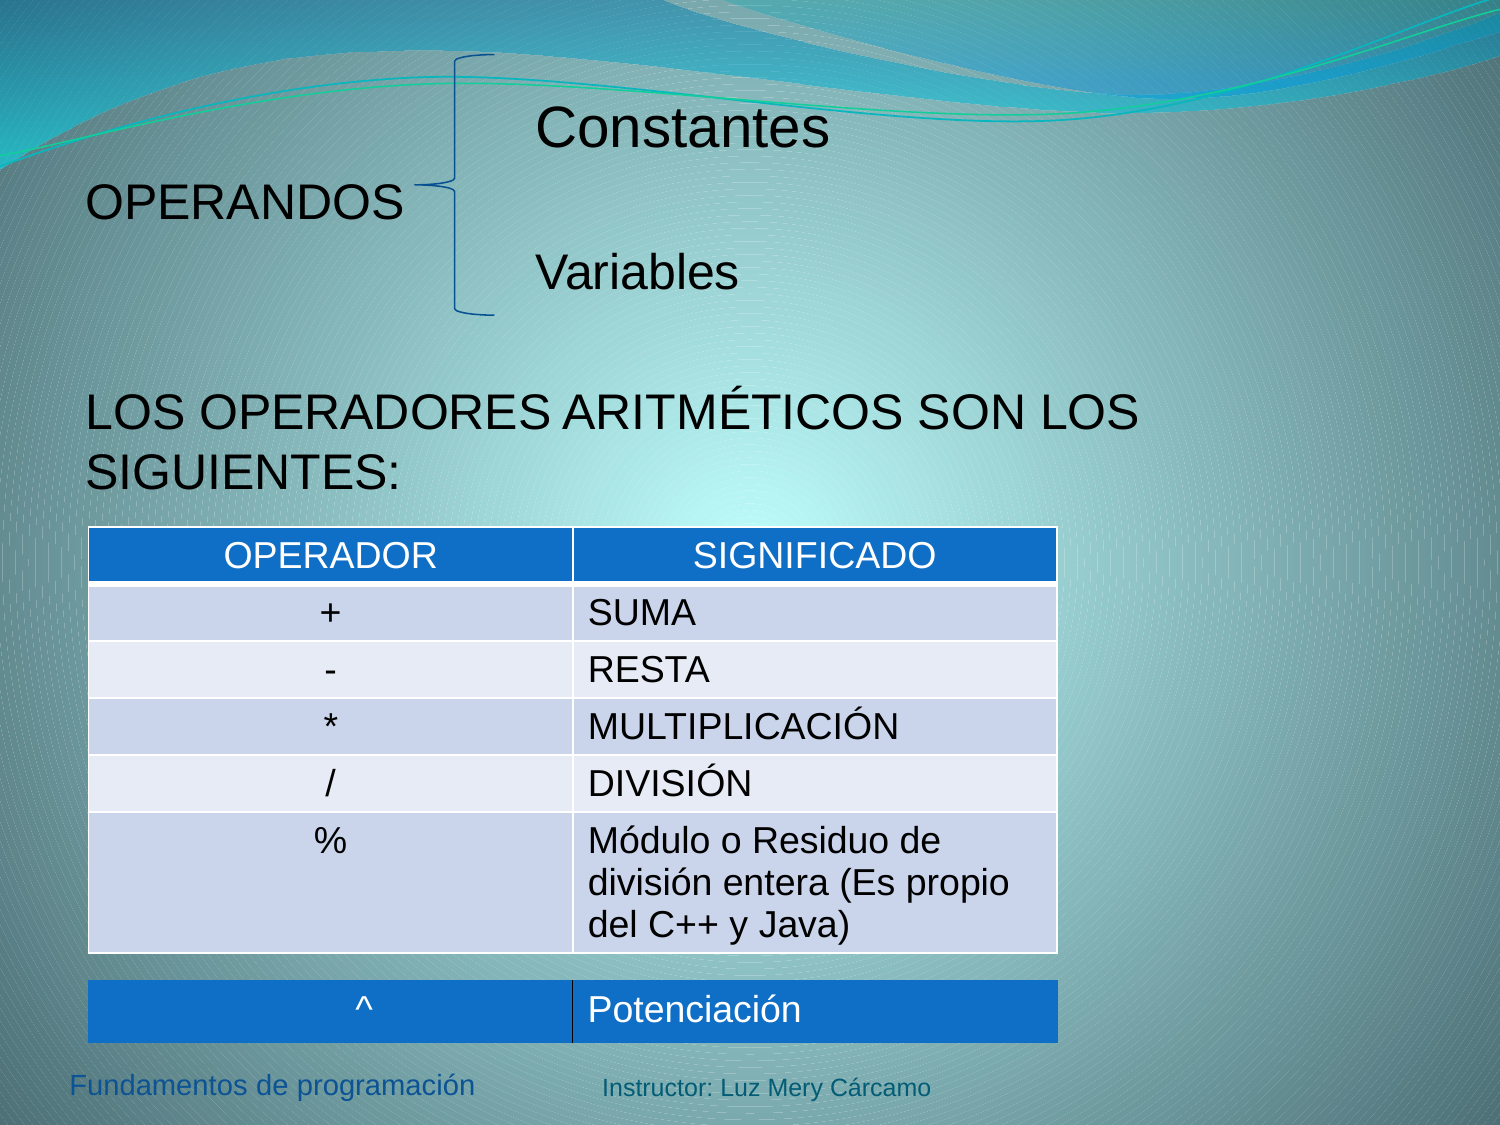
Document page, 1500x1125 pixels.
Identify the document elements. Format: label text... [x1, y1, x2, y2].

table_header ^ [89, 982, 572, 1041]
table_cell % [89, 813, 572, 952]
table_header SIGNIFICADO [574, 528, 1056, 581]
table_cell * [89, 699, 572, 754]
table_header OPERADOR [89, 528, 572, 581]
table_header Potenciación [573, 982, 1056, 1041]
table_cell / [89, 756, 572, 811]
table_cell SUMA [574, 587, 1056, 640]
table_cell Módulo o Residuo de división entera (Es propio del C++ y Java) [574, 813, 1056, 952]
table_cell - [89, 642, 572, 697]
table_cell RESTA [574, 642, 1056, 697]
text_box [414, 54, 495, 316]
footer Instructor: Luz Mery Cárcamo [492, 1043, 1043, 1102]
list Constantes OPERANDOS Variables LOS OPERADORES ARITMÉTICOS SON LOS SIGUIENTES: [70, 82, 1421, 1001]
table_cell MULTIPLICACIÓN [574, 699, 1056, 754]
table_cell DIVISIÓN [574, 756, 1056, 811]
table_cell + [89, 587, 572, 640]
